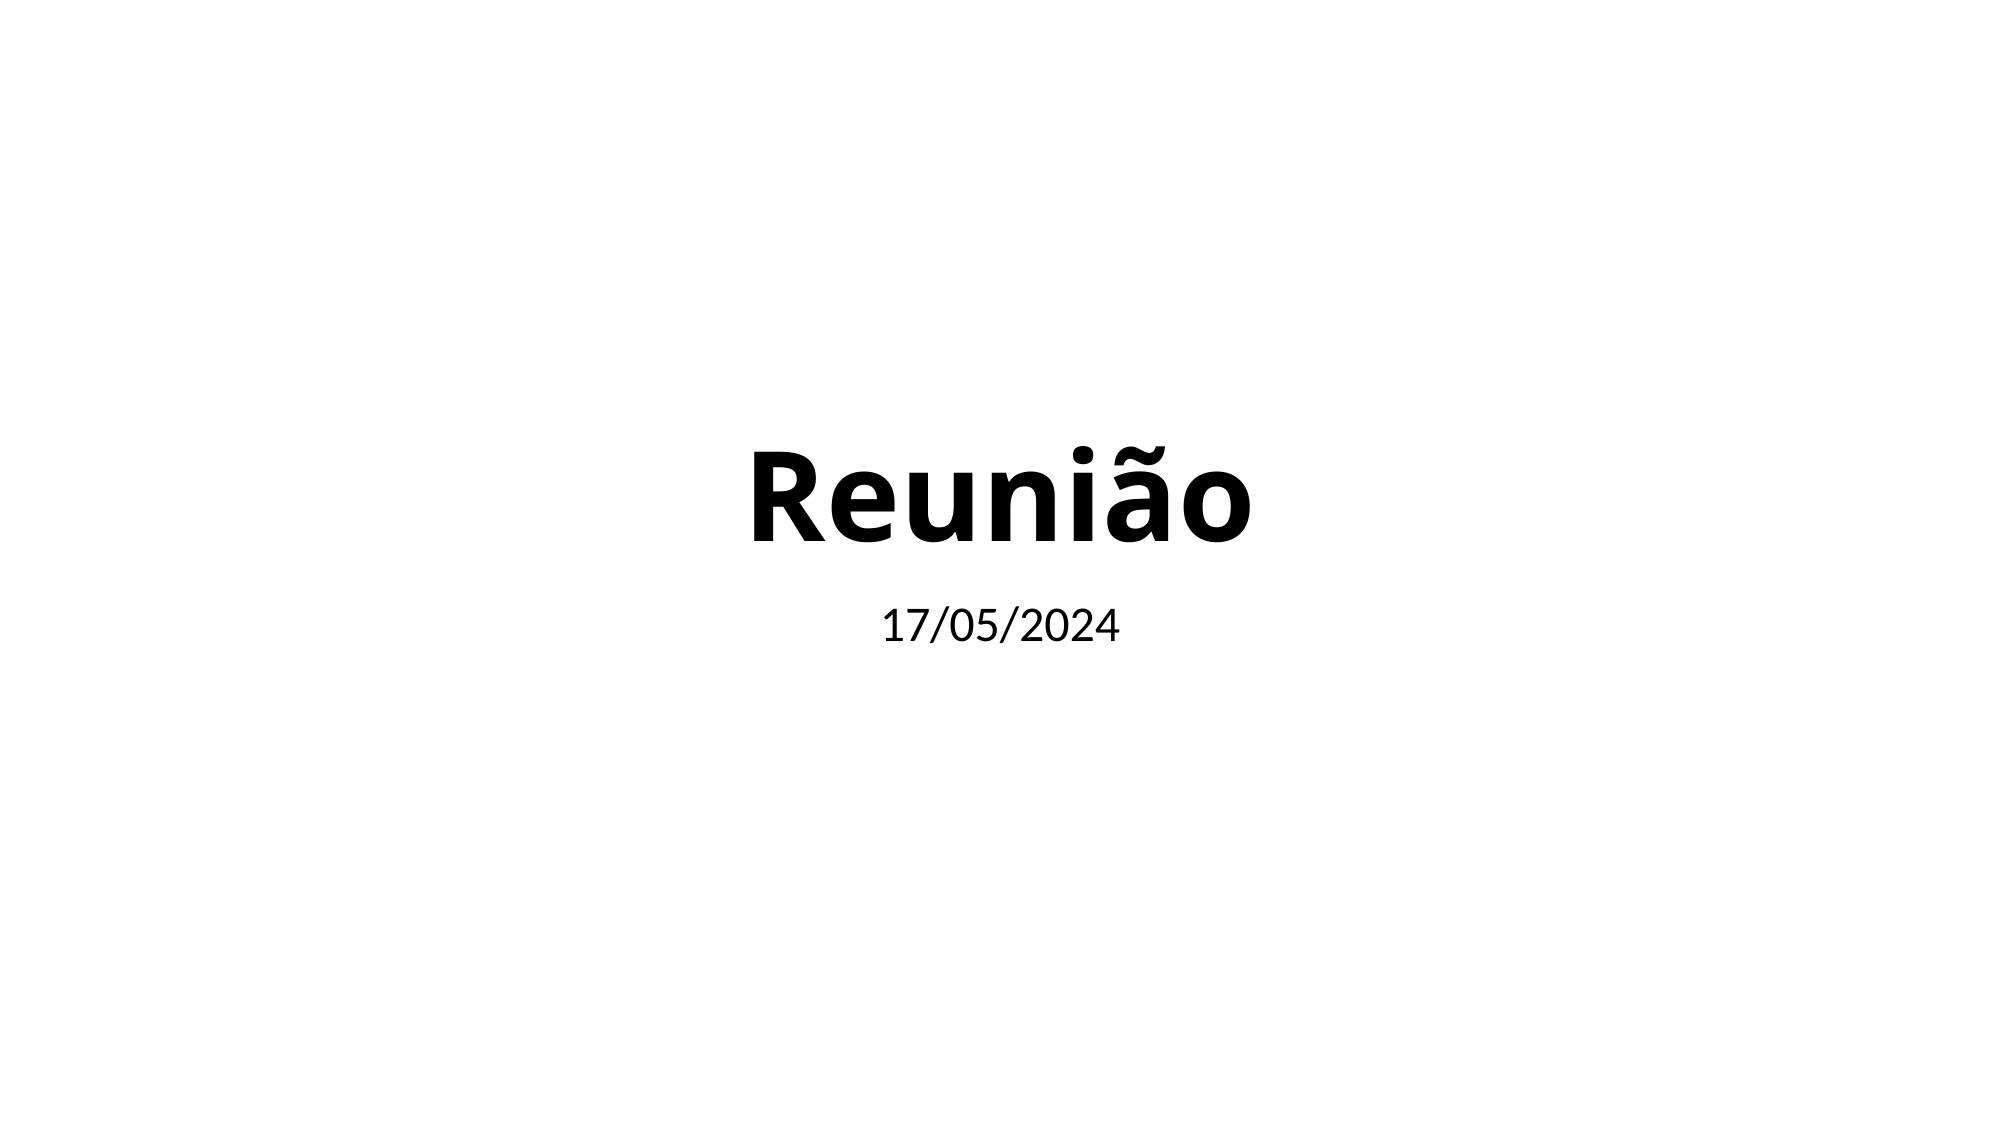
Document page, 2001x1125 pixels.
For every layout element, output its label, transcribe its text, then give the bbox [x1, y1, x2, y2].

title Reunião [249, 184, 1750, 576]
subtitle 17/05/2024 [249, 590, 1750, 863]
